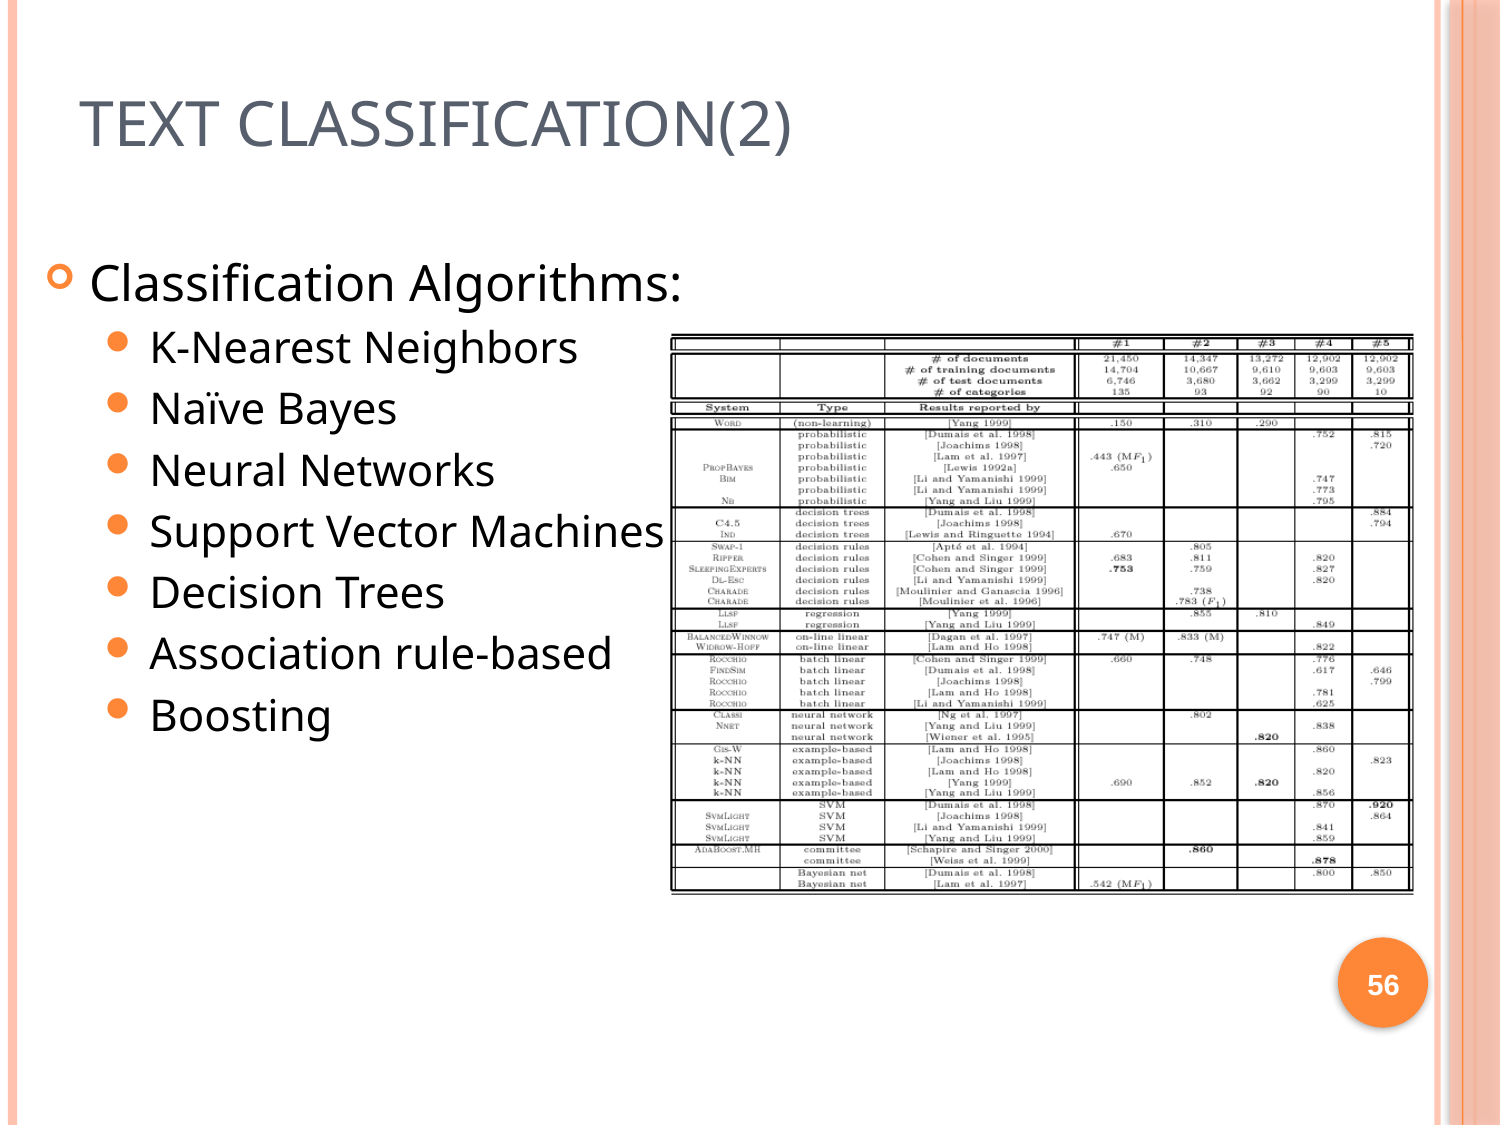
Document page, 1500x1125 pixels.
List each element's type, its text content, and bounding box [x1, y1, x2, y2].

picture [666, 325, 1418, 898]
title Text Classification(2) [64, 66, 1344, 167]
slide_number 56 [1333, 940, 1434, 1026]
list Classification Algorithms: K-Nearest Neighbors Naïve Bayes Neural Networks Support Vector Machines Decision Trees Association rule-based Boosting [29, 243, 1381, 1032]
